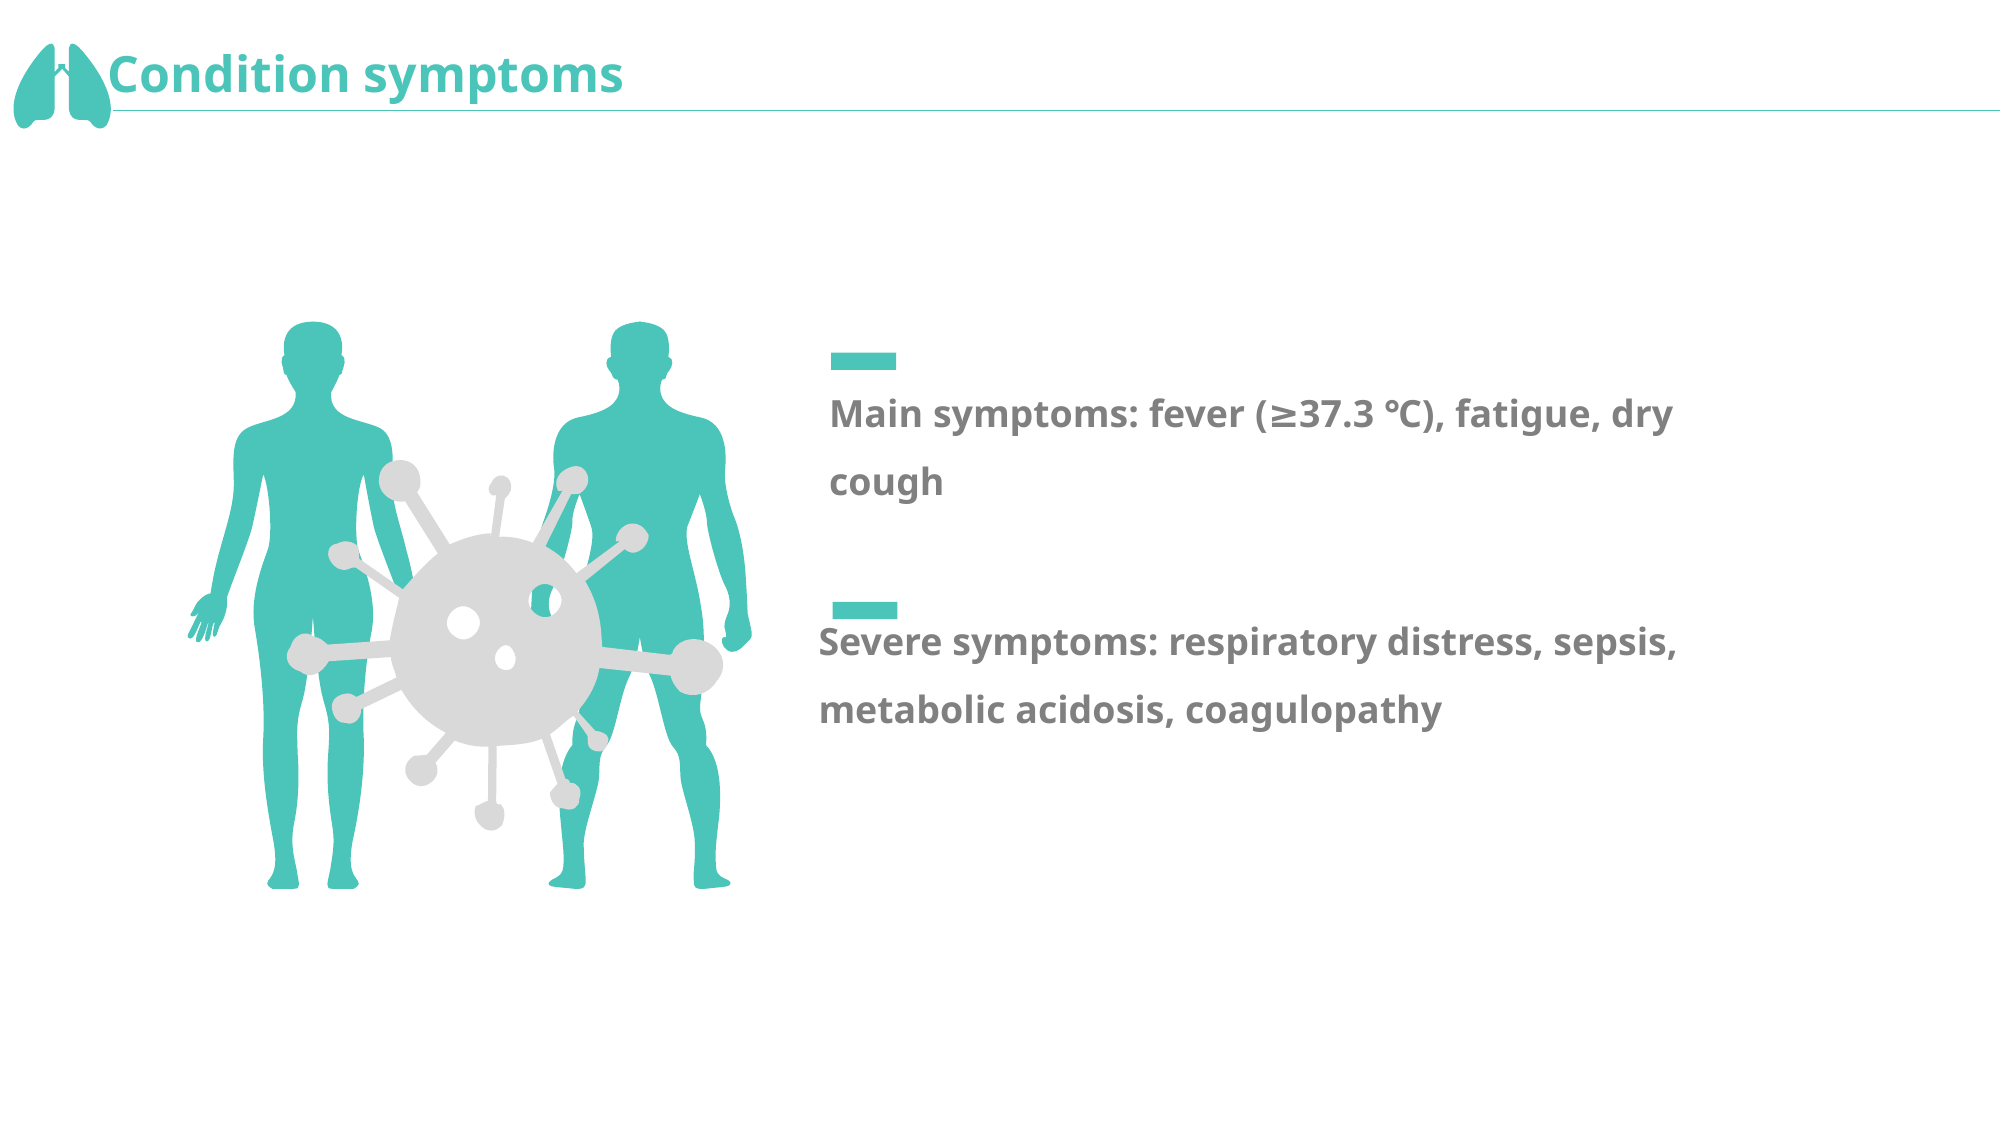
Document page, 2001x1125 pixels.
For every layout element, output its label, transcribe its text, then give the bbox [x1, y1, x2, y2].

text_box [830, 352, 897, 371]
text_box Main symptoms: fever (≥37.3 ℃), fatigue, dry cough [814, 360, 1730, 578]
text_box Severe symptoms: respiratory distress, sepsis, metabolic acidosis, coagulopathy [803, 543, 1720, 739]
text_box [13, 43, 111, 129]
text_box Condition symptoms [93, 35, 640, 110]
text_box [186, 321, 753, 890]
text_box [831, 601, 898, 620]
